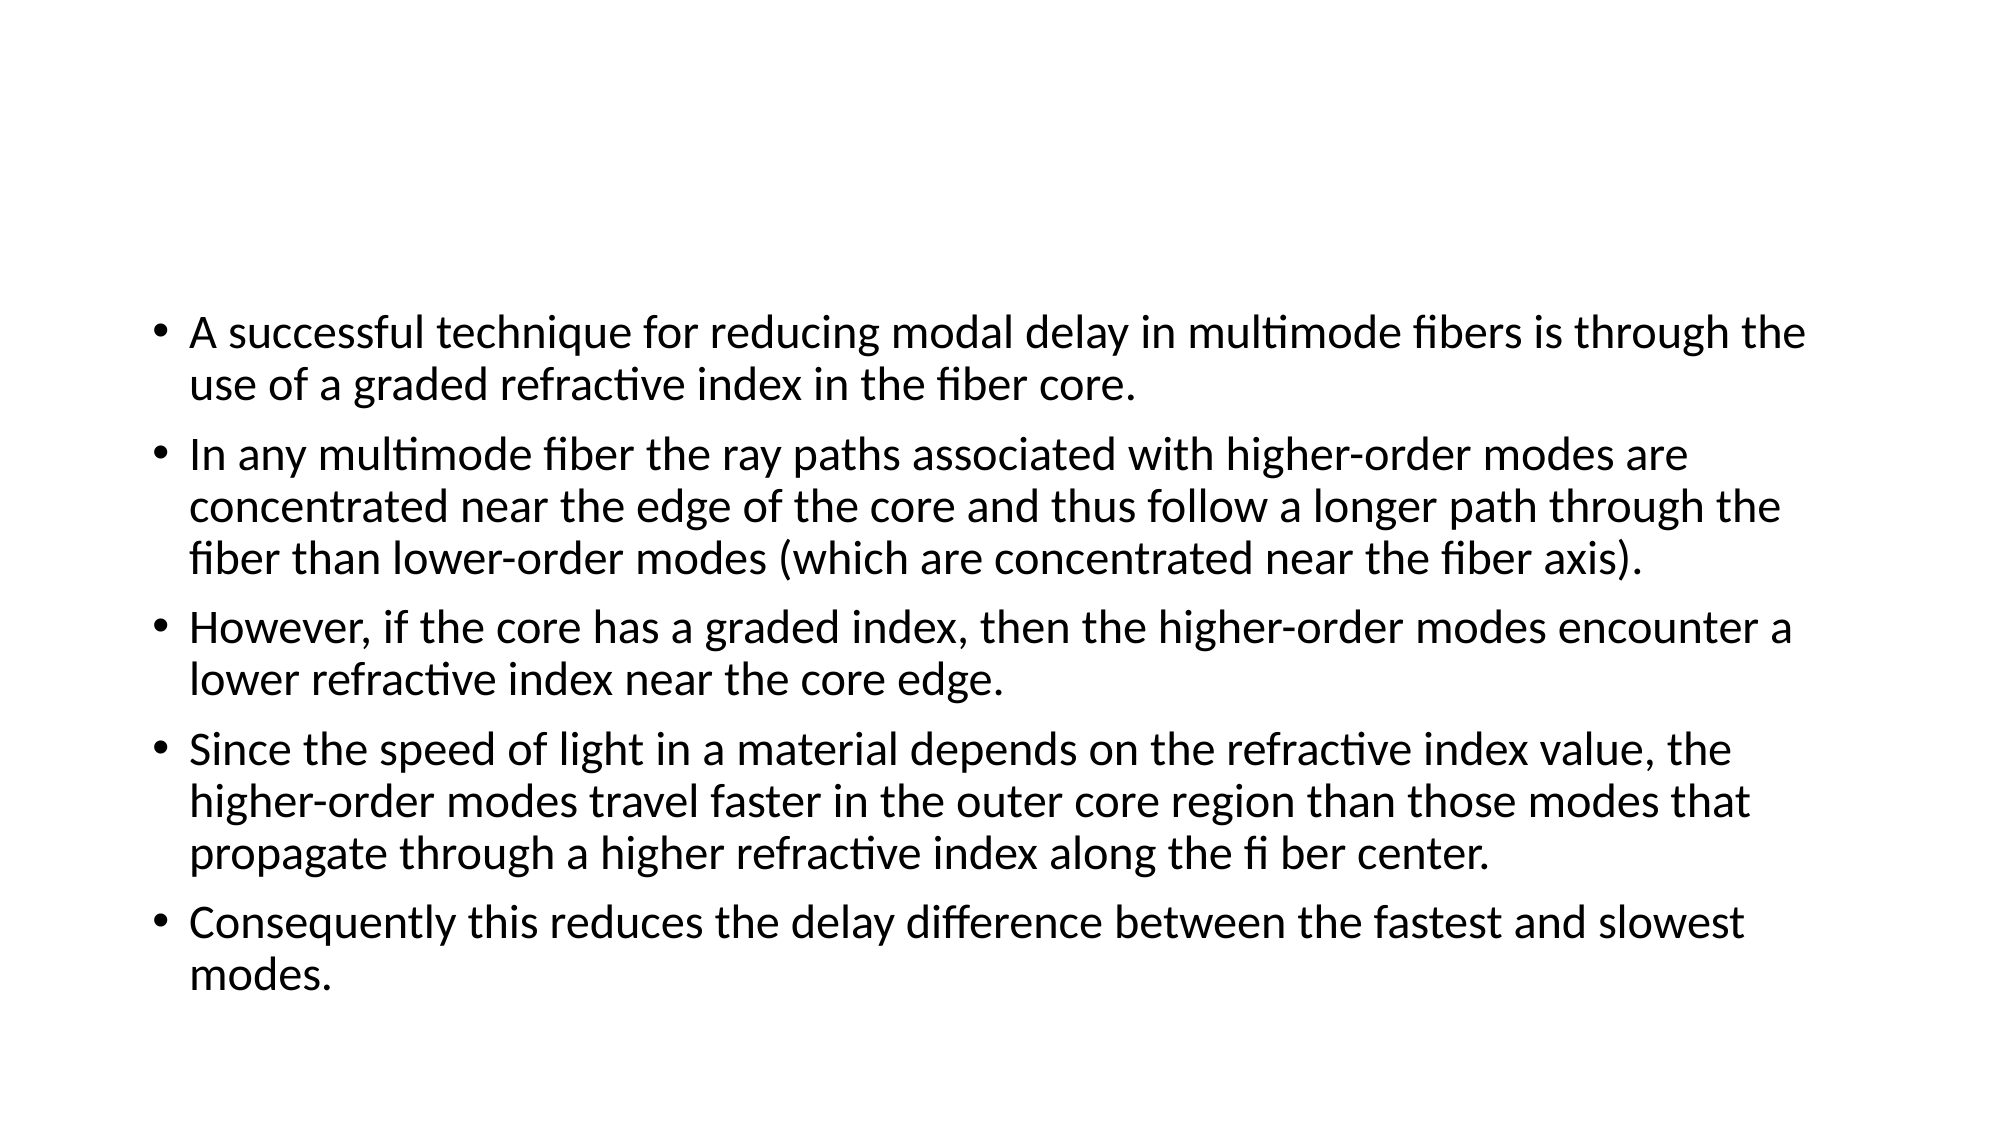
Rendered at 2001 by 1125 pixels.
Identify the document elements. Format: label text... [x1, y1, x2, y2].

list A successful technique for reducing modal delay in multimode fibers is through the use of a graded refractive index in the fiber core. In any multimode fiber the ray paths associated with higher-order modes are concentrated near the edge of the core and thus follow a longer path through the fiber than lower-order modes (which are concentrated near the fiber axis). However, if the core has a graded index, then the higher-order modes encounter a lower refractive index near the core edge. Since the speed of light in a material depends on the refractive index value, the higher-order modes travel faster in the outer core region than those modes that propagate through a higher refractive index along the fi ber center. Consequently this reduces the delay difference between the fastest and slowest modes. [137, 299, 1863, 1014]
